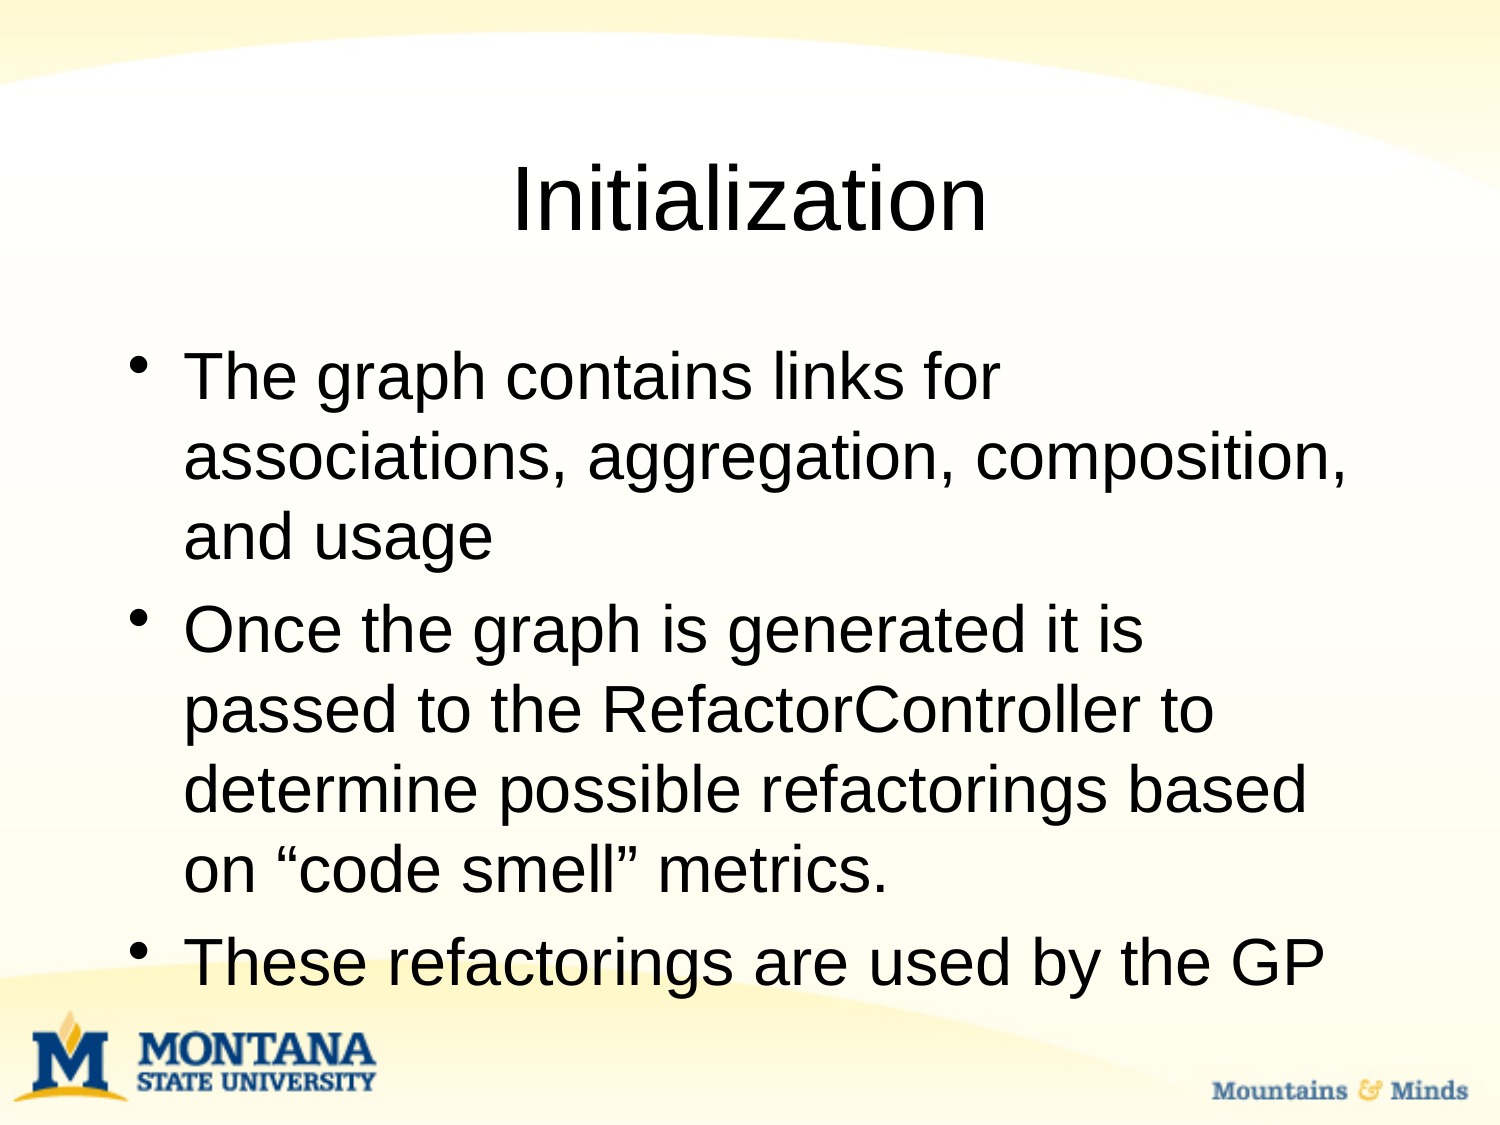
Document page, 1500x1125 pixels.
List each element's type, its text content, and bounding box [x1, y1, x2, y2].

list The graph contains links for associations, aggregation, composition, and usage Once the graph is generated it is passed to the RefactorController to determine possible refactorings based on “code smell” metrics. These refactorings are used by the GP [112, 324, 1388, 1001]
title Initialization [112, 99, 1388, 288]
picture [0, 0, 1500, 1125]
